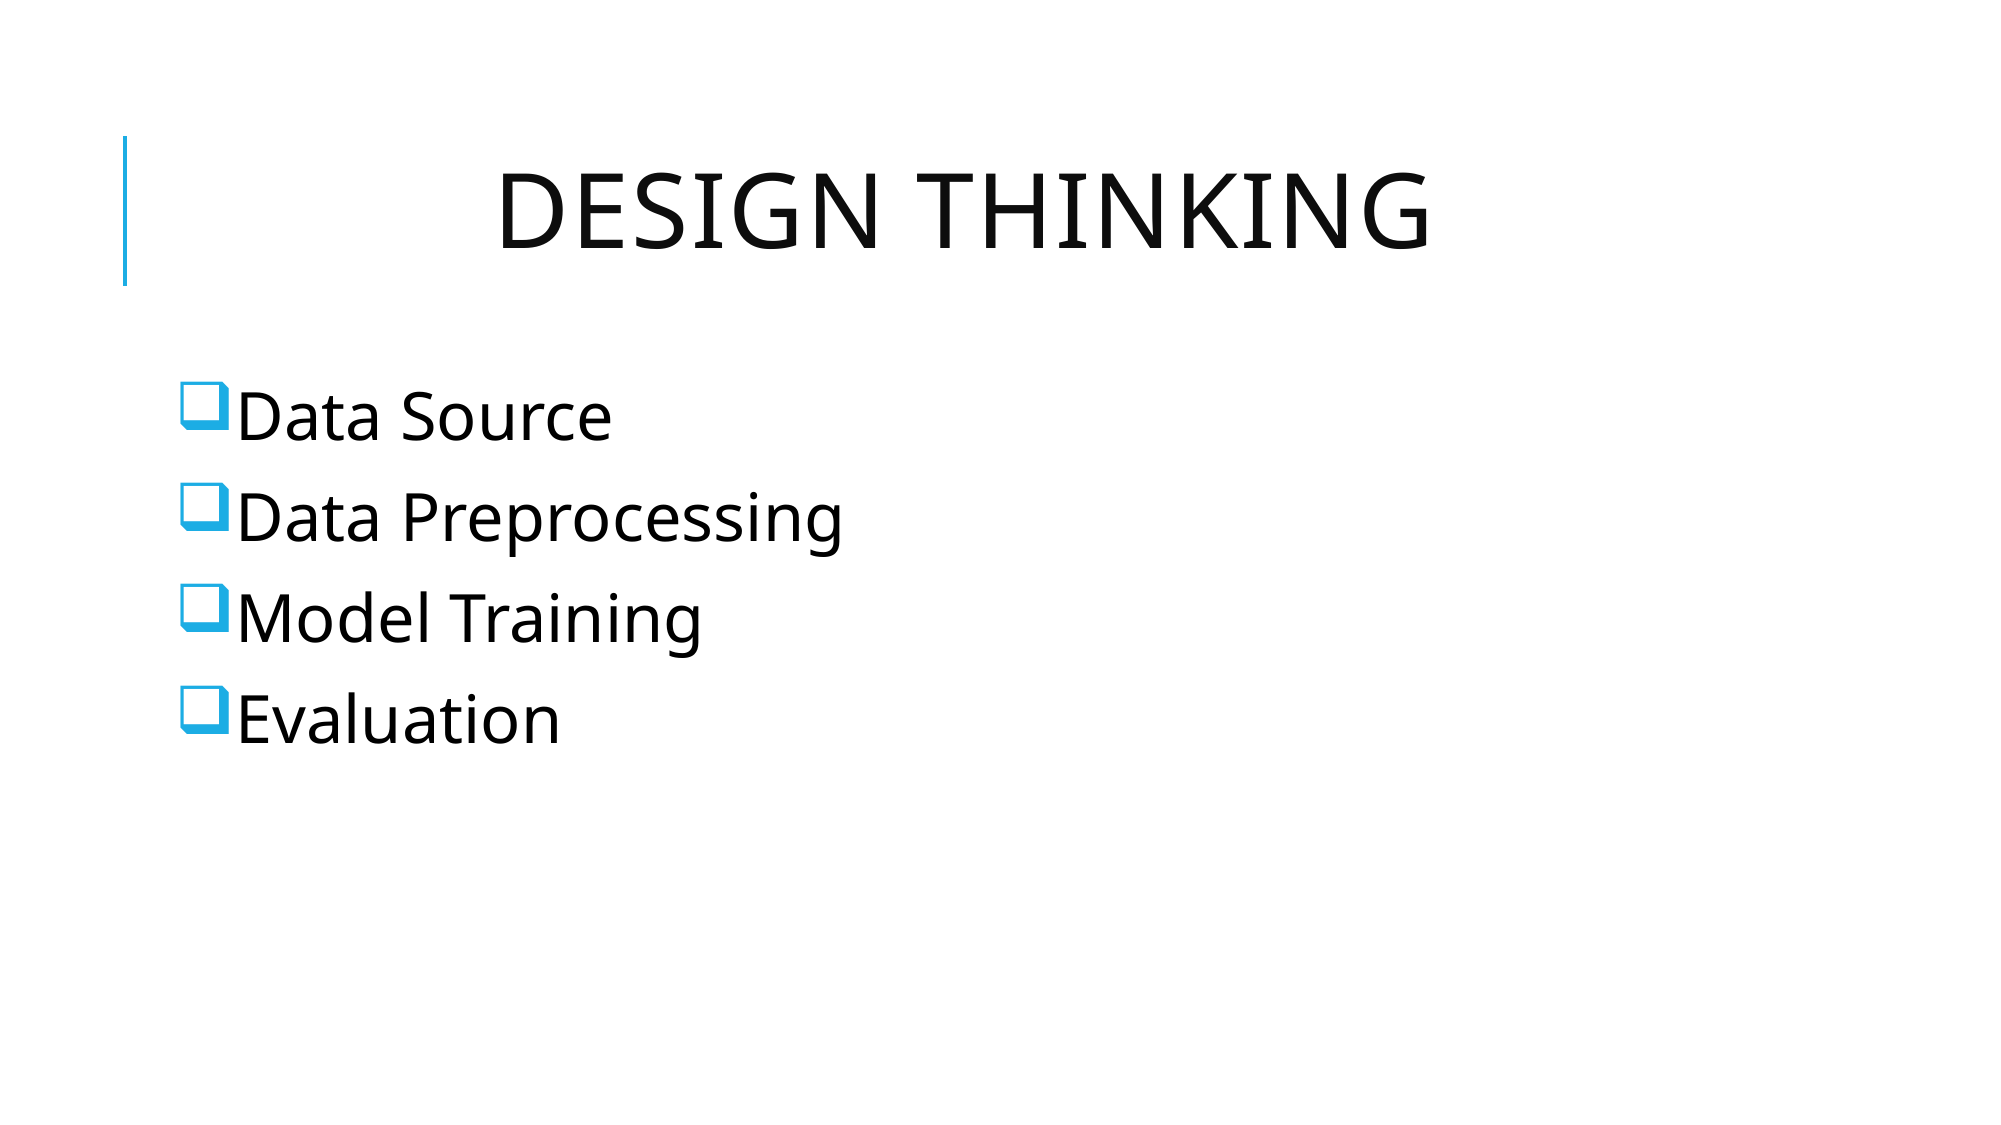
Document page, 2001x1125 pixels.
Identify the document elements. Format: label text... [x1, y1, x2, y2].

title Design Thinking [168, 96, 1763, 342]
list Data Source Data Preprocessing Model Training Evaluation [168, 375, 1763, 1035]
